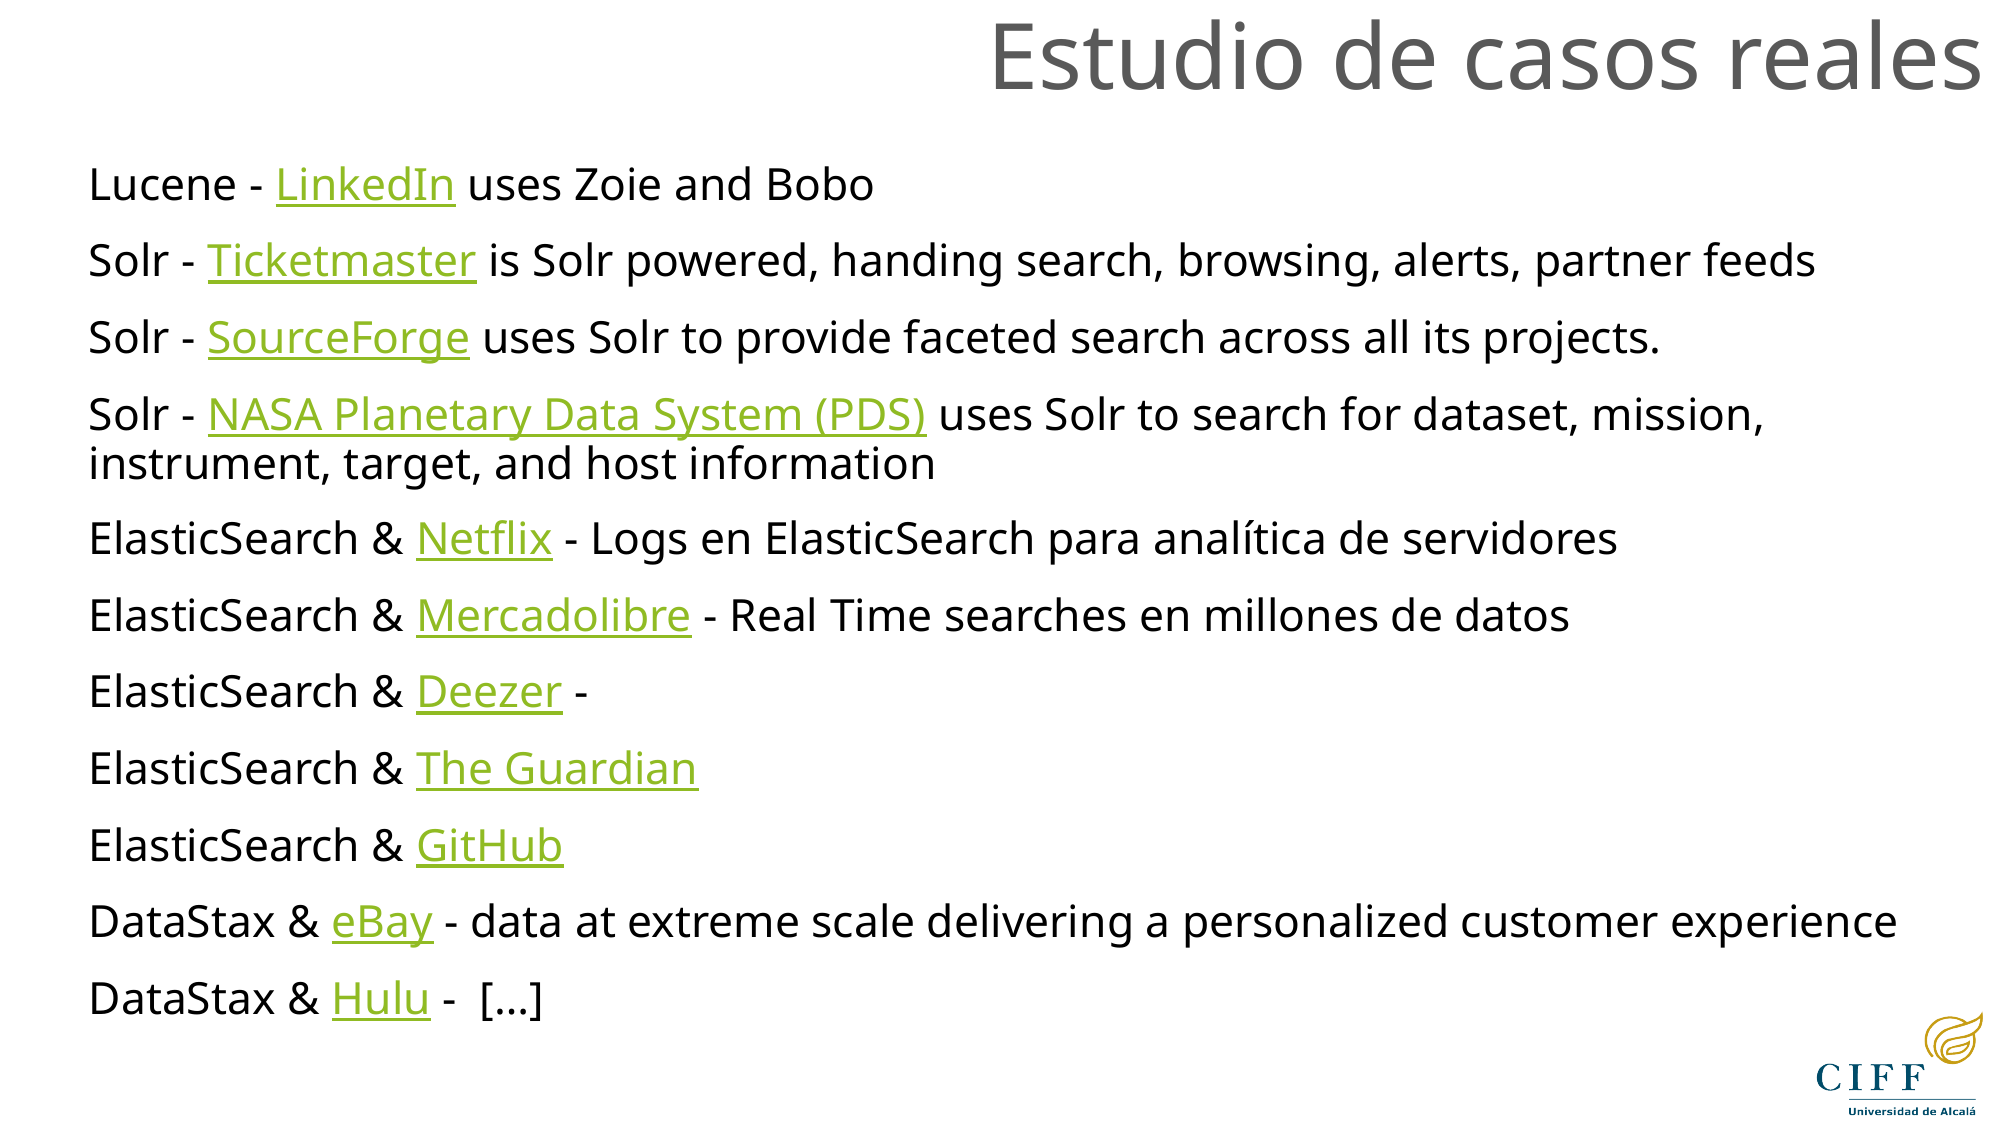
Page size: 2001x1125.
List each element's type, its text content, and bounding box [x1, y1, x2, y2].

picture [1789, 990, 2001, 1125]
list Estudio de casos reales [0, 0, 2000, 119]
list Lucene - LinkedIn uses Zoie and Bobo Solr - Ticketmaster is Solr powered, handing search, browsing, alerts, partner feeds Solr - SourceForge uses Solr to provide faceted search across all its projects. Solr - NASA Planetary Data System (PDS) uses Solr to search for dataset, mission, instrument, target, and host information ElasticSearch & Netflix - Logs en ElasticSearch para analítica de servidores ElasticSearch & Mercadolibre - Real Time searches en millones de datos ElasticSearch & Deezer - ElasticSearch & The Guardian ElasticSearch & GitHub DataStax & eBay - data at extreme scale delivering a personalized customer experience DataStax & Hulu - […] [73, 143, 1927, 1039]
